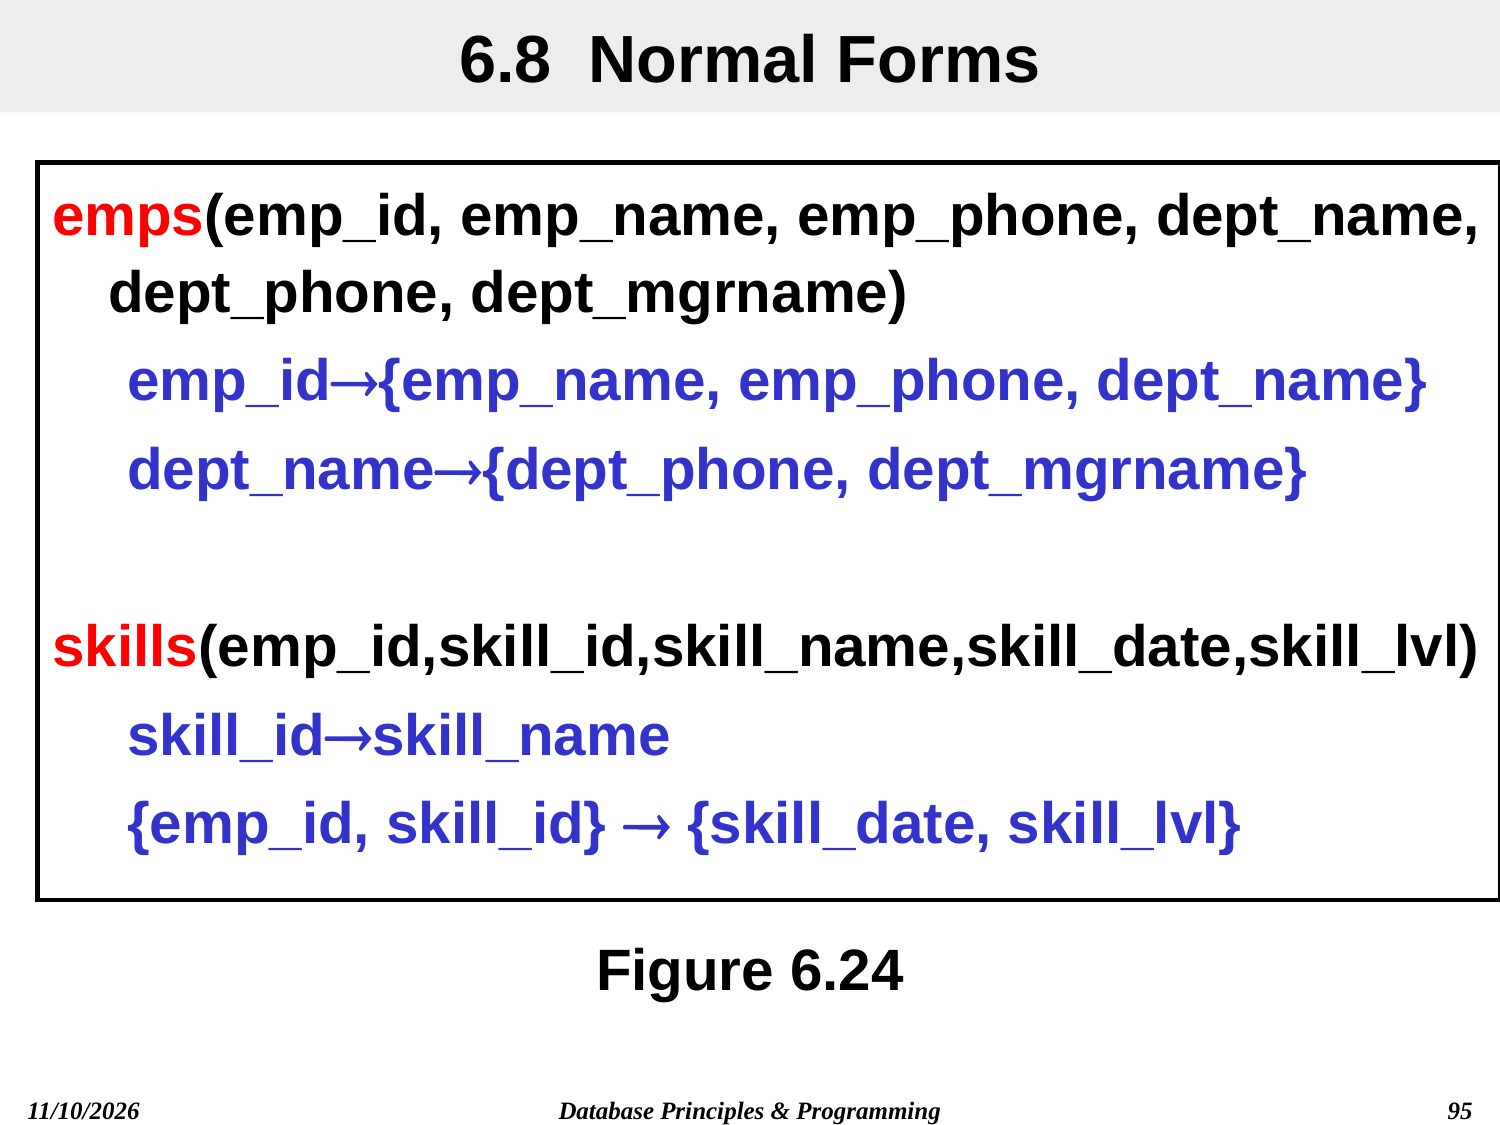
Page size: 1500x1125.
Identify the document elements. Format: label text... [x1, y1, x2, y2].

title 6.8 Normal Forms [0, 0, 1500, 113]
list emps(emp_id, emp_name, emp_phone, dept_name, dept_phone, dept_mgrname) emp_id{emp_name, emp_phone, dept_name} dept_name{dept_phone, dept_mgrname} skills(emp_id,skill_id,skill_name,skill_date,skill_lvl) skill_idskill_name {emp_id, skill_id}  {skill_date, skill_lvl} [37, 162, 1500, 901]
text_box Database Principles & Programming [425, 1087, 1075, 1125]
text_box Figure 6.24 [37, 924, 1463, 1010]
text_box [1174, 1087, 1488, 1125]
text_box [12, 1087, 325, 1125]
